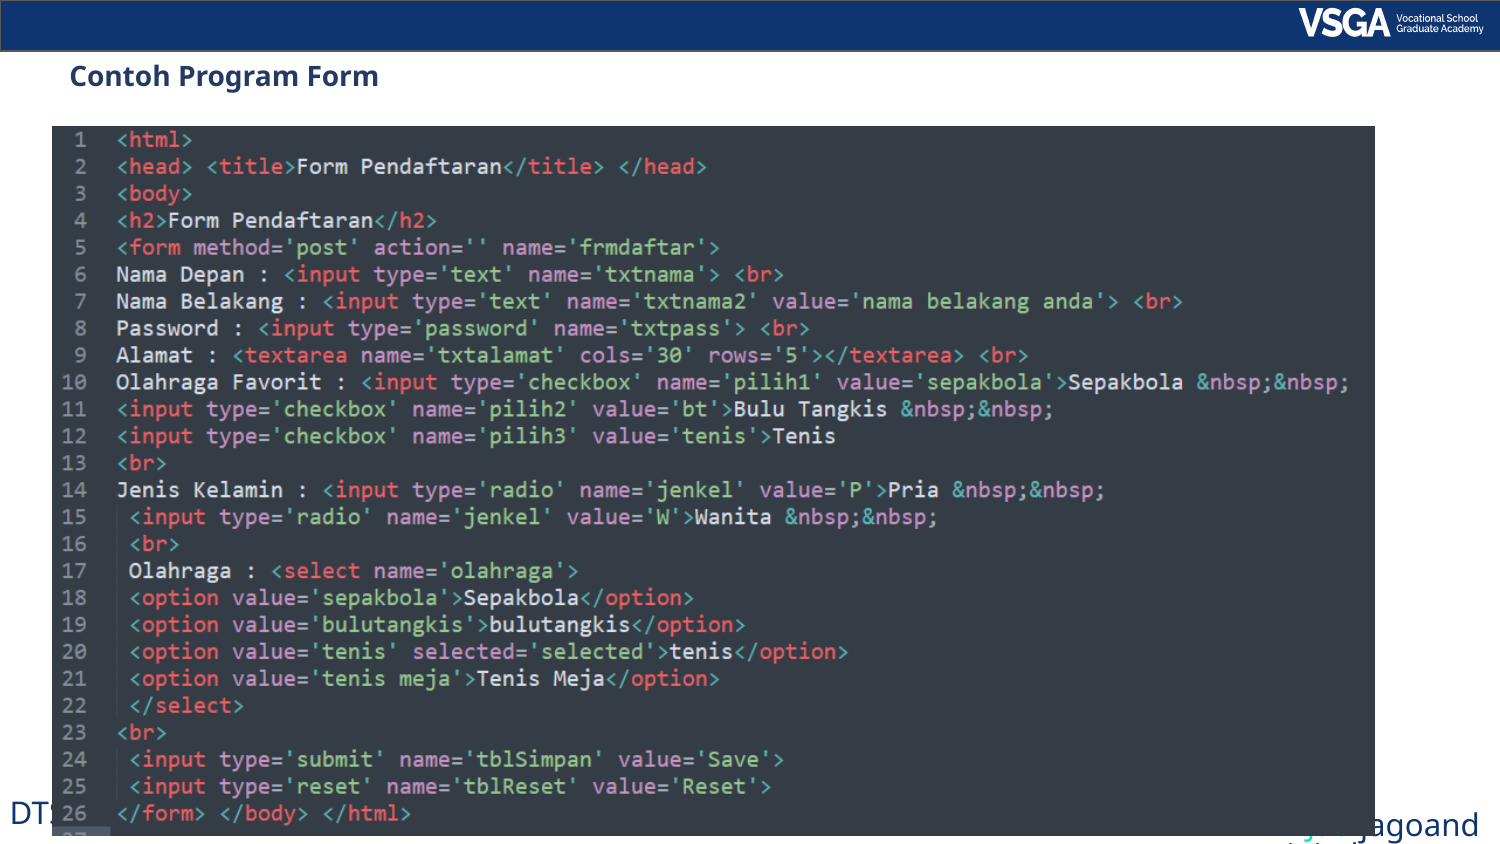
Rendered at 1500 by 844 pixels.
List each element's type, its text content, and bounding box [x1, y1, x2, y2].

text_box DTS 2021 [0, 785, 47, 818]
text_box [68, 107, 1418, 164]
text_box #Jadijagoandigital [1380, 797, 1500, 830]
picture [1284, 0, 1499, 79]
text_box Contoh Program Form [54, 52, 982, 100]
picture [52, 126, 1376, 836]
text_box [0, 0, 1279, 52]
